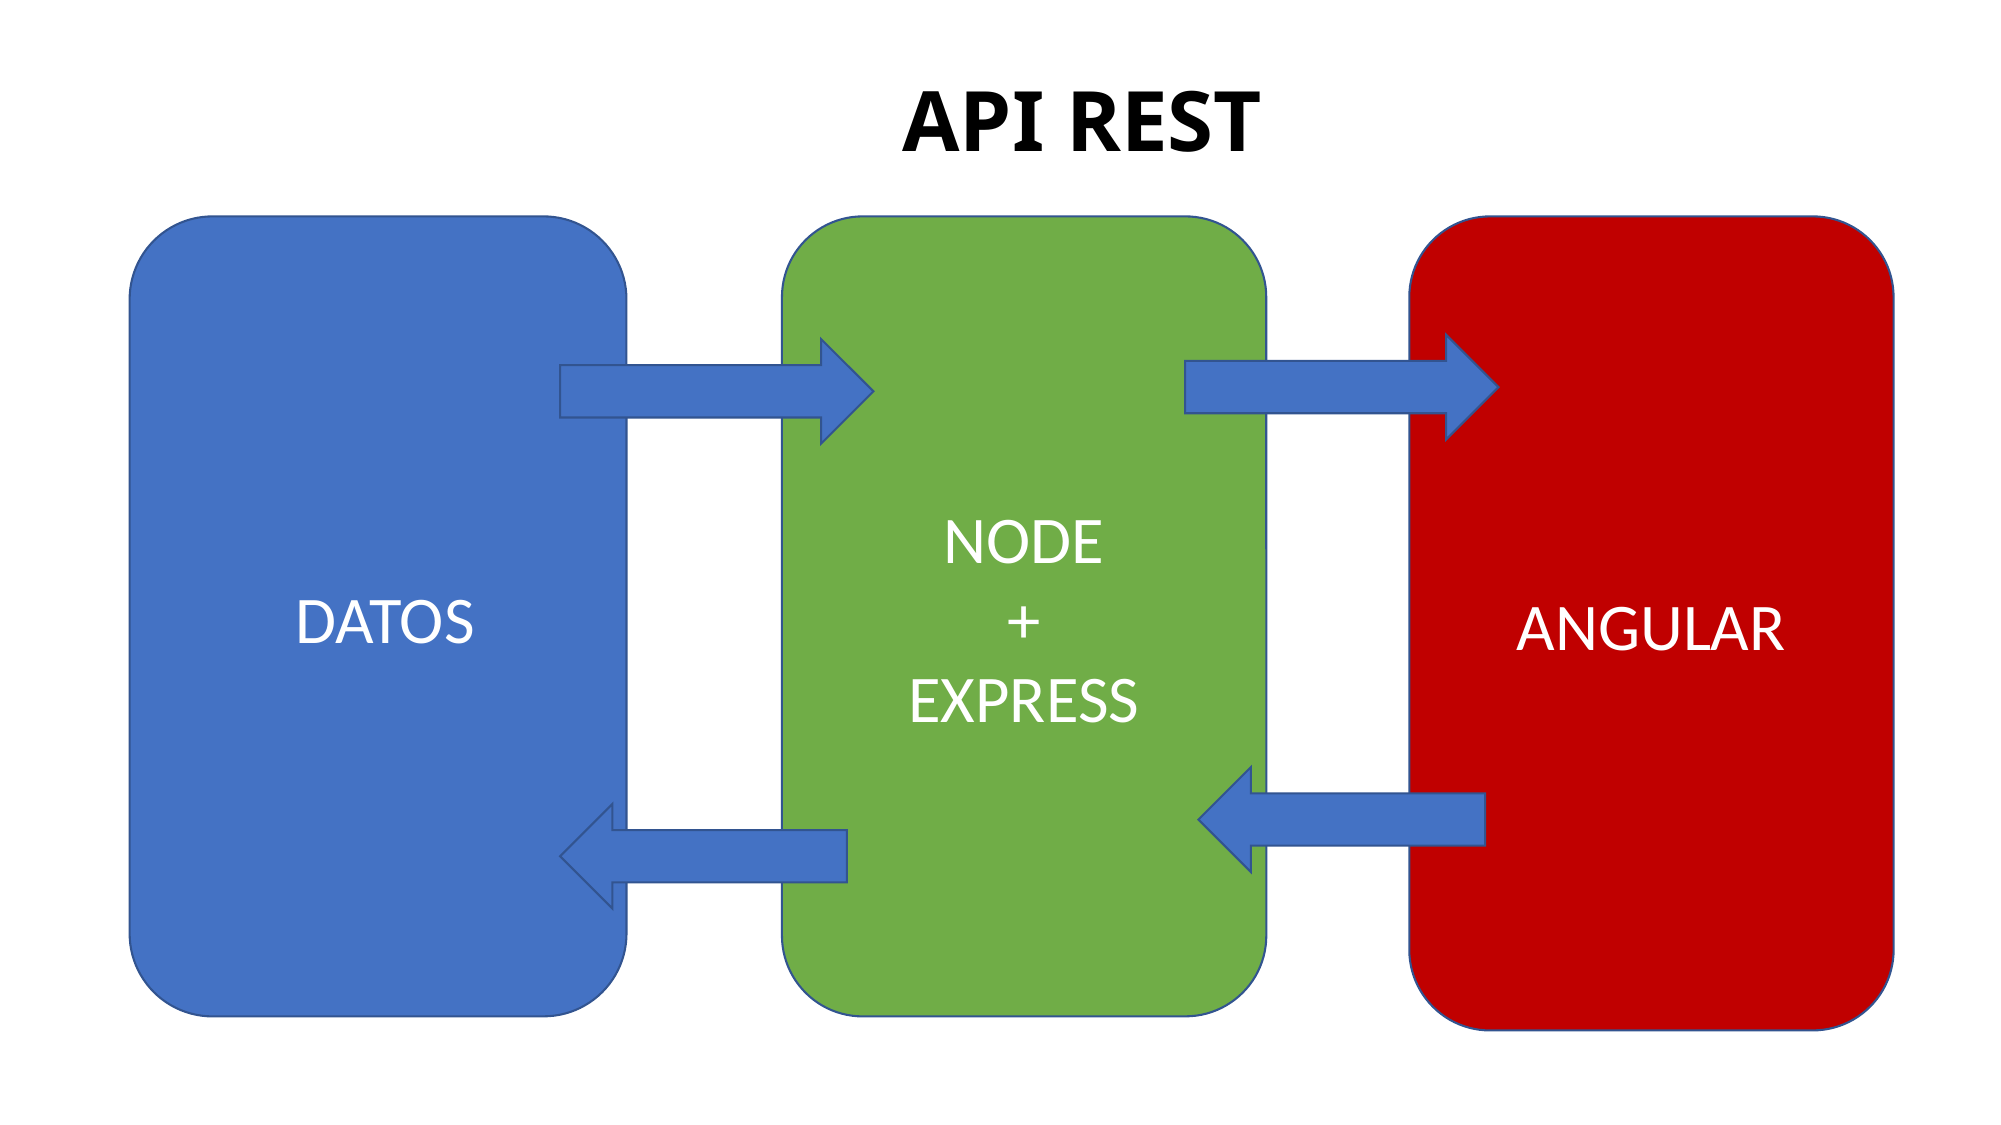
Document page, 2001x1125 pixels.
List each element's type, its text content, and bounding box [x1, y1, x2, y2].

title API REST [137, 59, 1863, 191]
text_box [558, 801, 848, 912]
text_box DATOS [128, 215, 628, 1018]
text_box ANGULAR [1408, 215, 1895, 1032]
text_box [1184, 332, 1500, 442]
text_box [559, 336, 875, 447]
text_box [1197, 764, 1487, 875]
text_box NODE + EXPRESS [780, 215, 1268, 1018]
